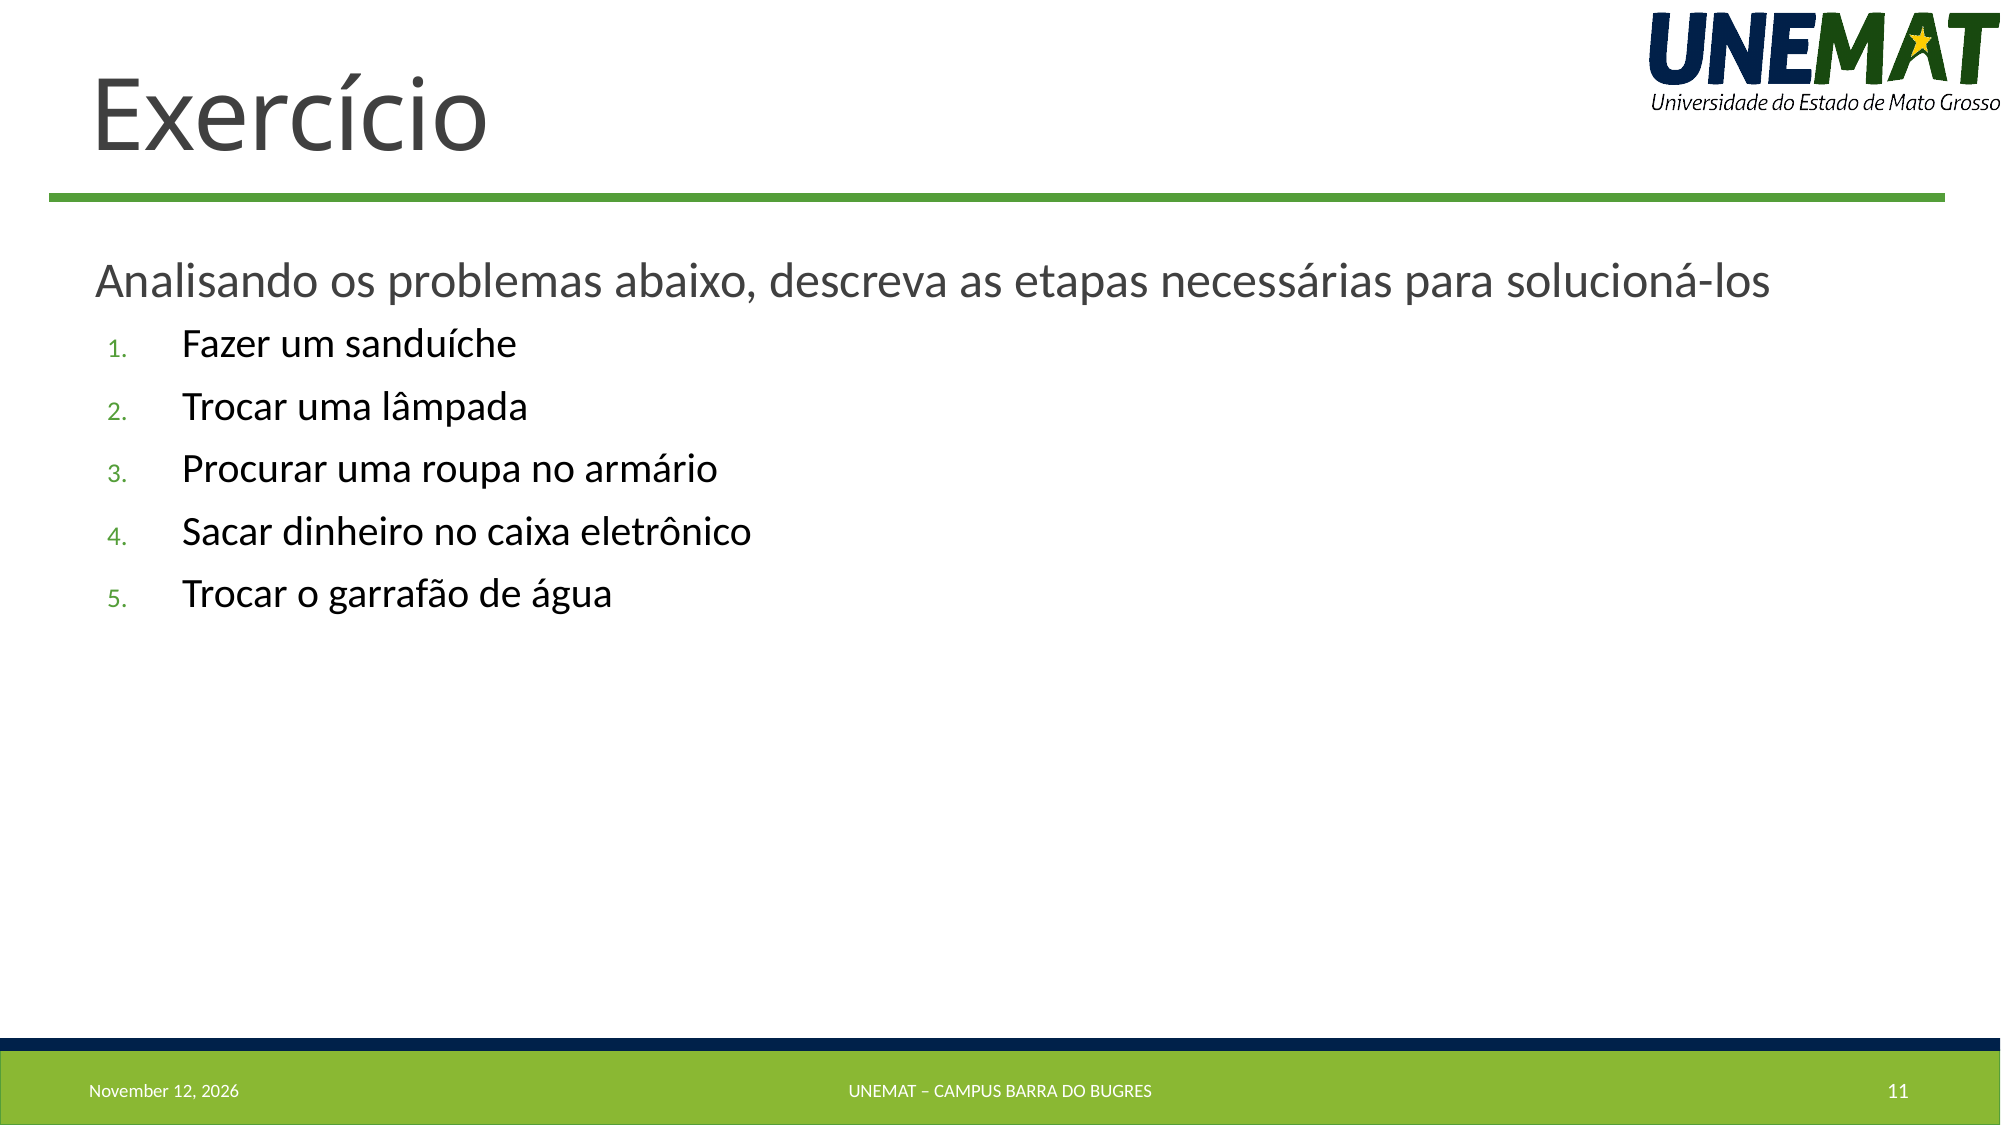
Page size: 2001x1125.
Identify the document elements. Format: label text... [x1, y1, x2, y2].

title Exercício [74, 47, 1633, 179]
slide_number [74, 1059, 480, 1120]
slide_number 11 [1708, 1059, 1925, 1120]
list Analisando os problemas abaixo, descreva as etapas necessárias para solucioná-los Fazer um sanduíche Trocar uma lâmpada Procurar uma roupa no armário Sacar dinheiro no caixa eletrônico Trocar o garrafão de água [74, 239, 1924, 1001]
picture [1632, 0, 2001, 136]
footer UNEMAT – Campus barra do bugres [604, 1059, 1396, 1120]
